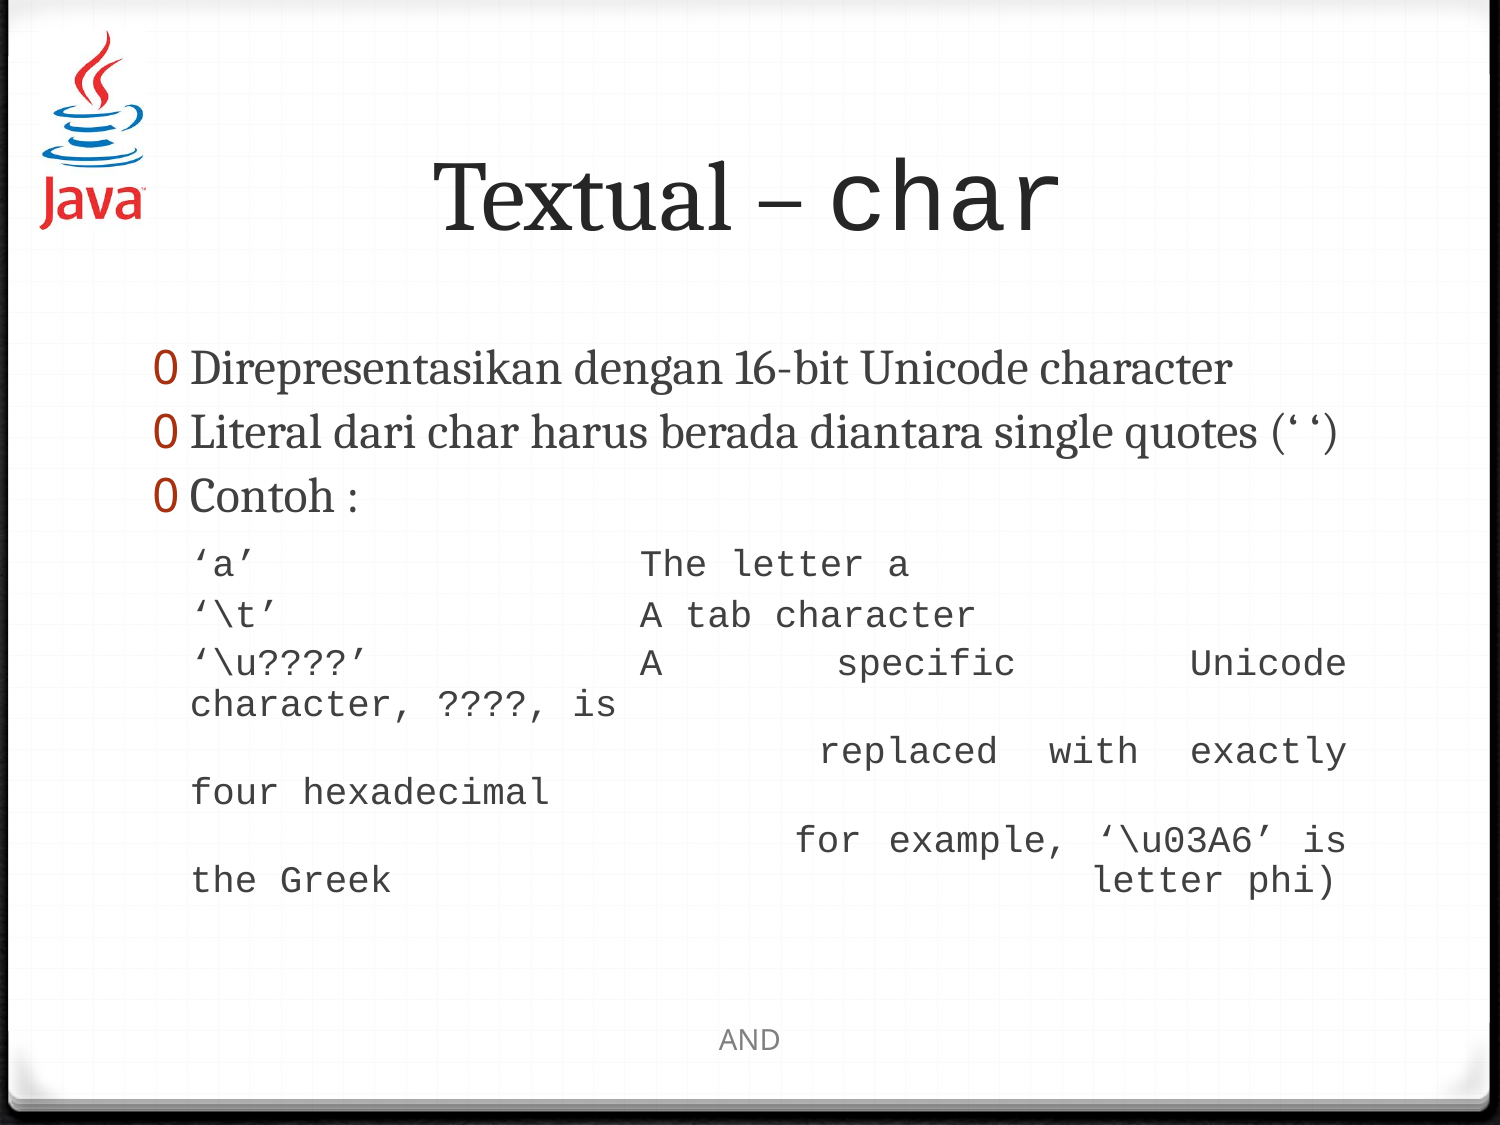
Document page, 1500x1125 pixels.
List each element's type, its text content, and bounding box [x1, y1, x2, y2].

picture [0, 0, 1500, 1125]
footer AND [512, 1008, 988, 1069]
list Direpresentasikan dengan 16-bit Unicode character Literal dari char harus berada diantara single quotes (‘ ‘) Contoh : ‘a’ The letter a ‘\t’ A tab character ‘\u????’ A specific Unicode character, ????, is replaced with exactly four hexadecimal for example, ‘\u03A6’ is the Greek letter phi) [137, 334, 1363, 983]
title Textual – char [90, 71, 1410, 309]
